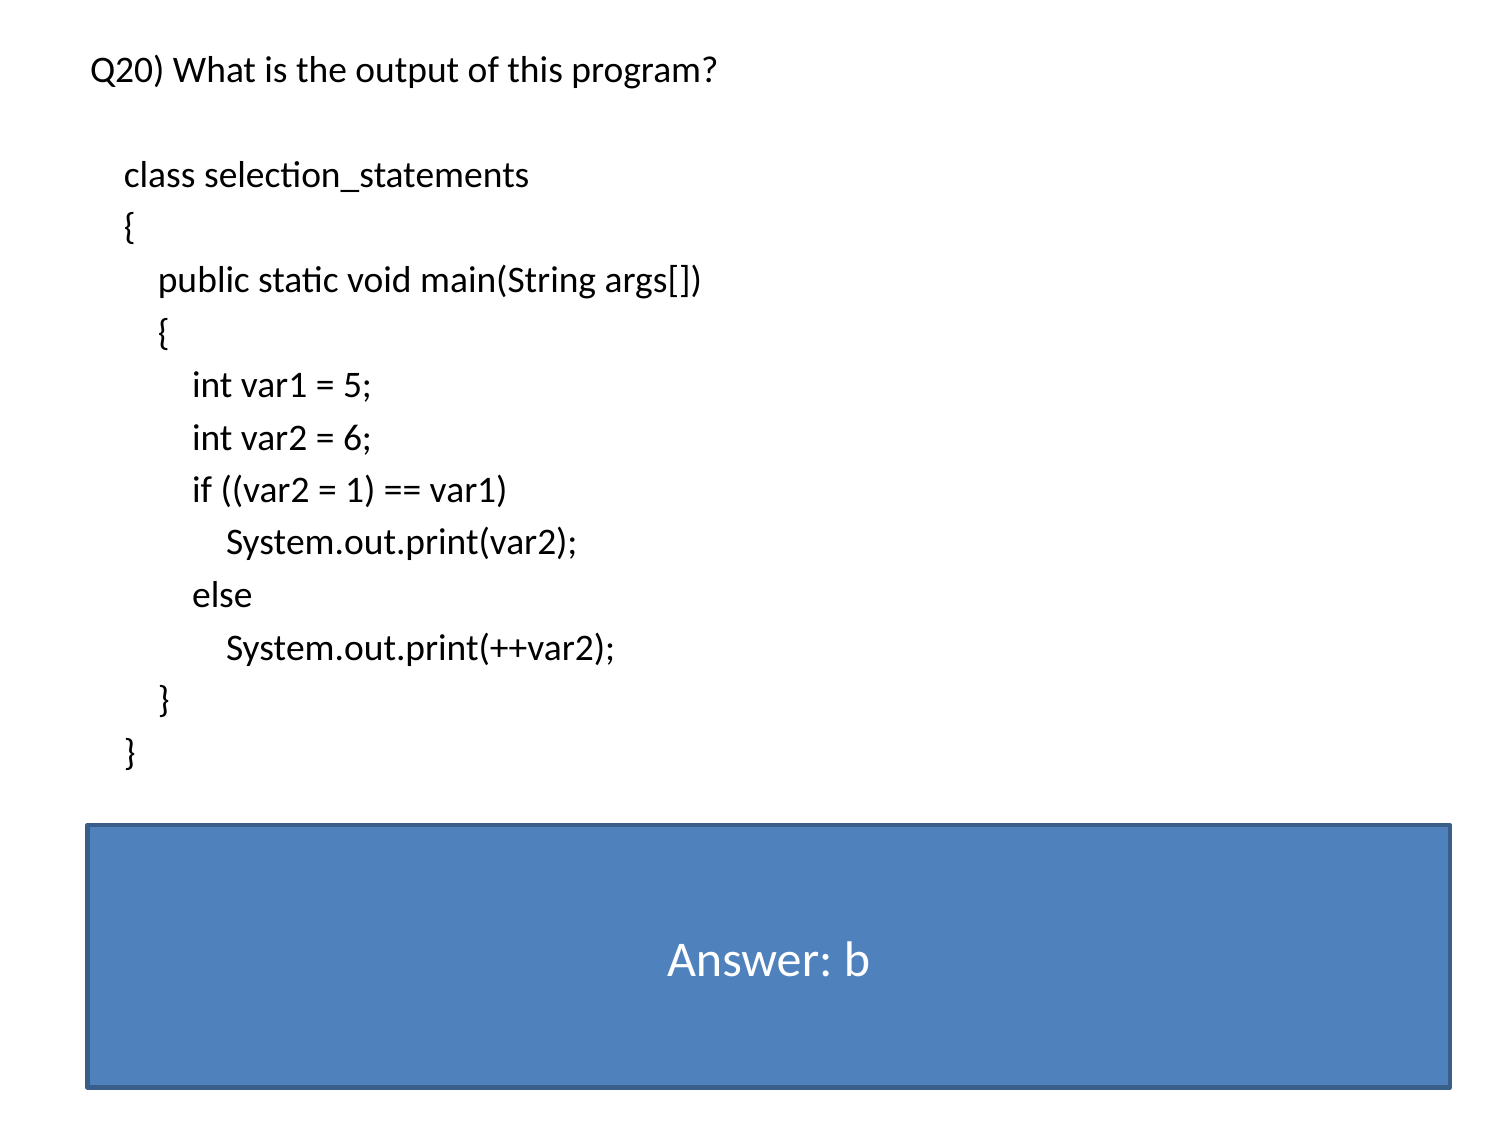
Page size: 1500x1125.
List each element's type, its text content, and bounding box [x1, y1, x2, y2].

text_box Answer: b [87, 825, 1450, 1088]
list Q20) What is the output of this program? class selection_statements { public static void main(String args[]) { int var1 = 5; int var2 = 6; if ((var2 = 1) == var1) System.out.print(var2); else System.out.print(++var2); } } a) 1 b) 2 c) 3 d) 4 [75, 37, 1425, 1088]
